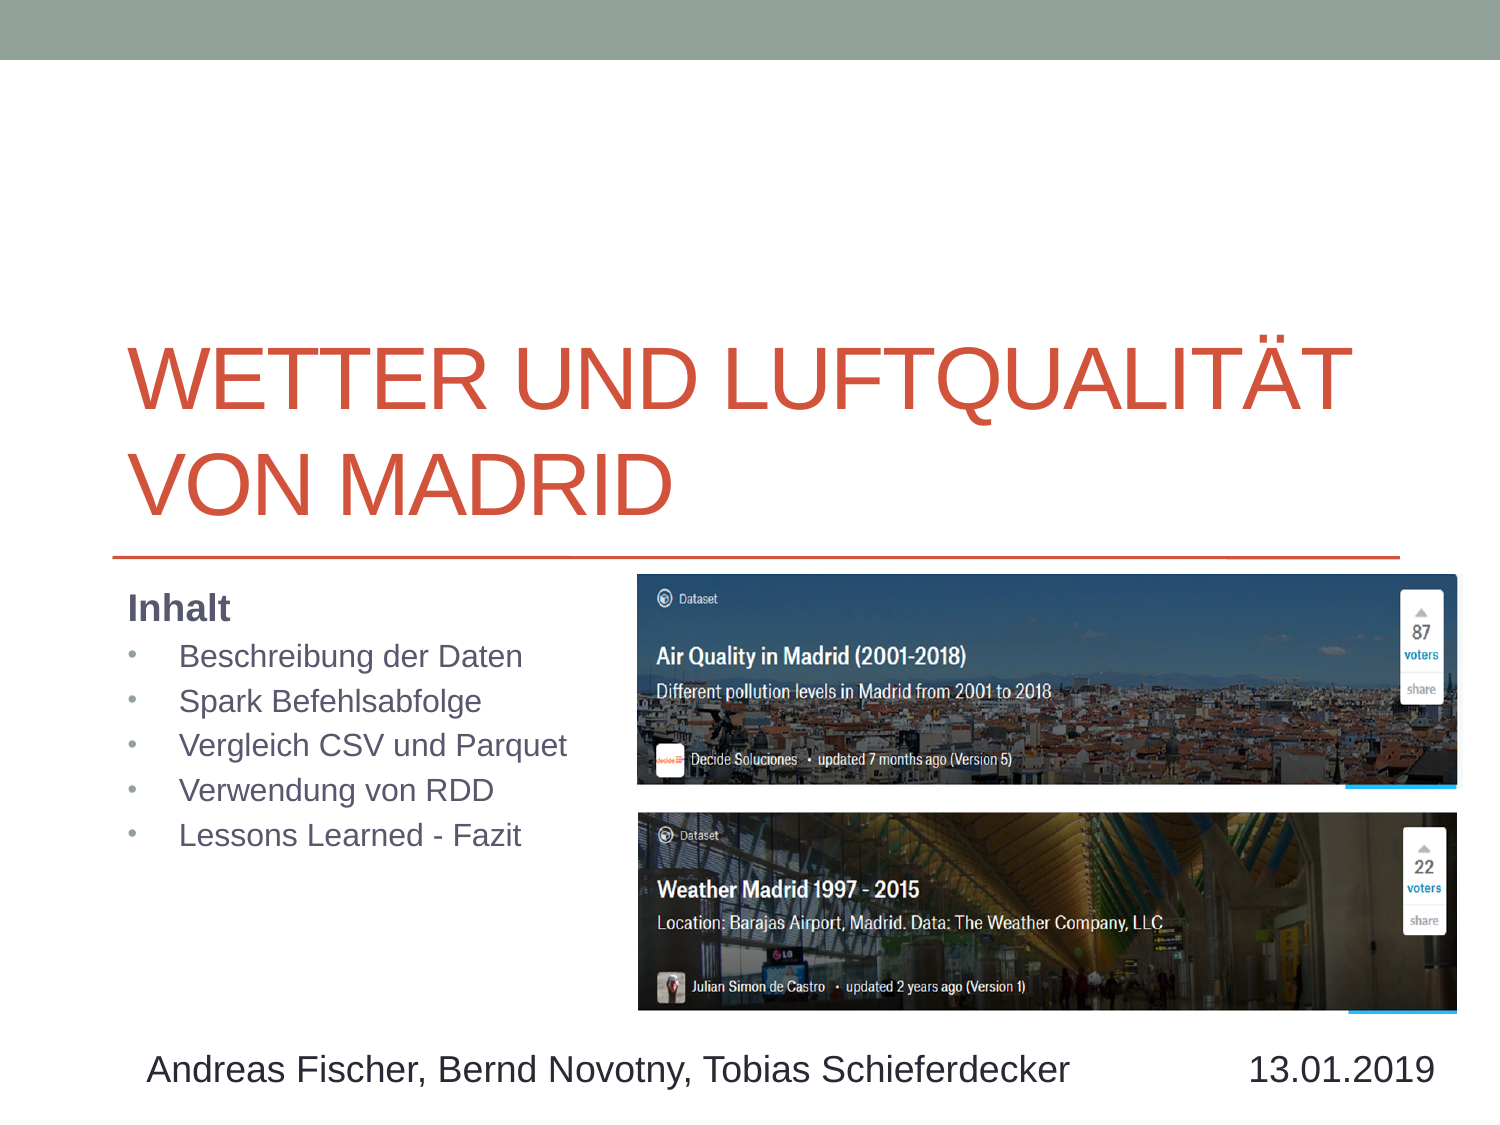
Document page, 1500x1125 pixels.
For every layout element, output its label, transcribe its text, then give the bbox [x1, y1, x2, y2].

picture [637, 574, 1463, 1015]
subtitle Inhalt Beschreibung der Daten Spark Befehlsabfolge Vergleich CSV und Parquet Verwendung von RDD Lessons Learned - Fazit [112, 575, 635, 863]
title Wetter und Luftqualität von Madrid [112, 224, 1400, 542]
text_box Andreas Fischer, Bernd Novotny, Tobias Schieferdecker 13.01.2019 [131, 1037, 1462, 1098]
